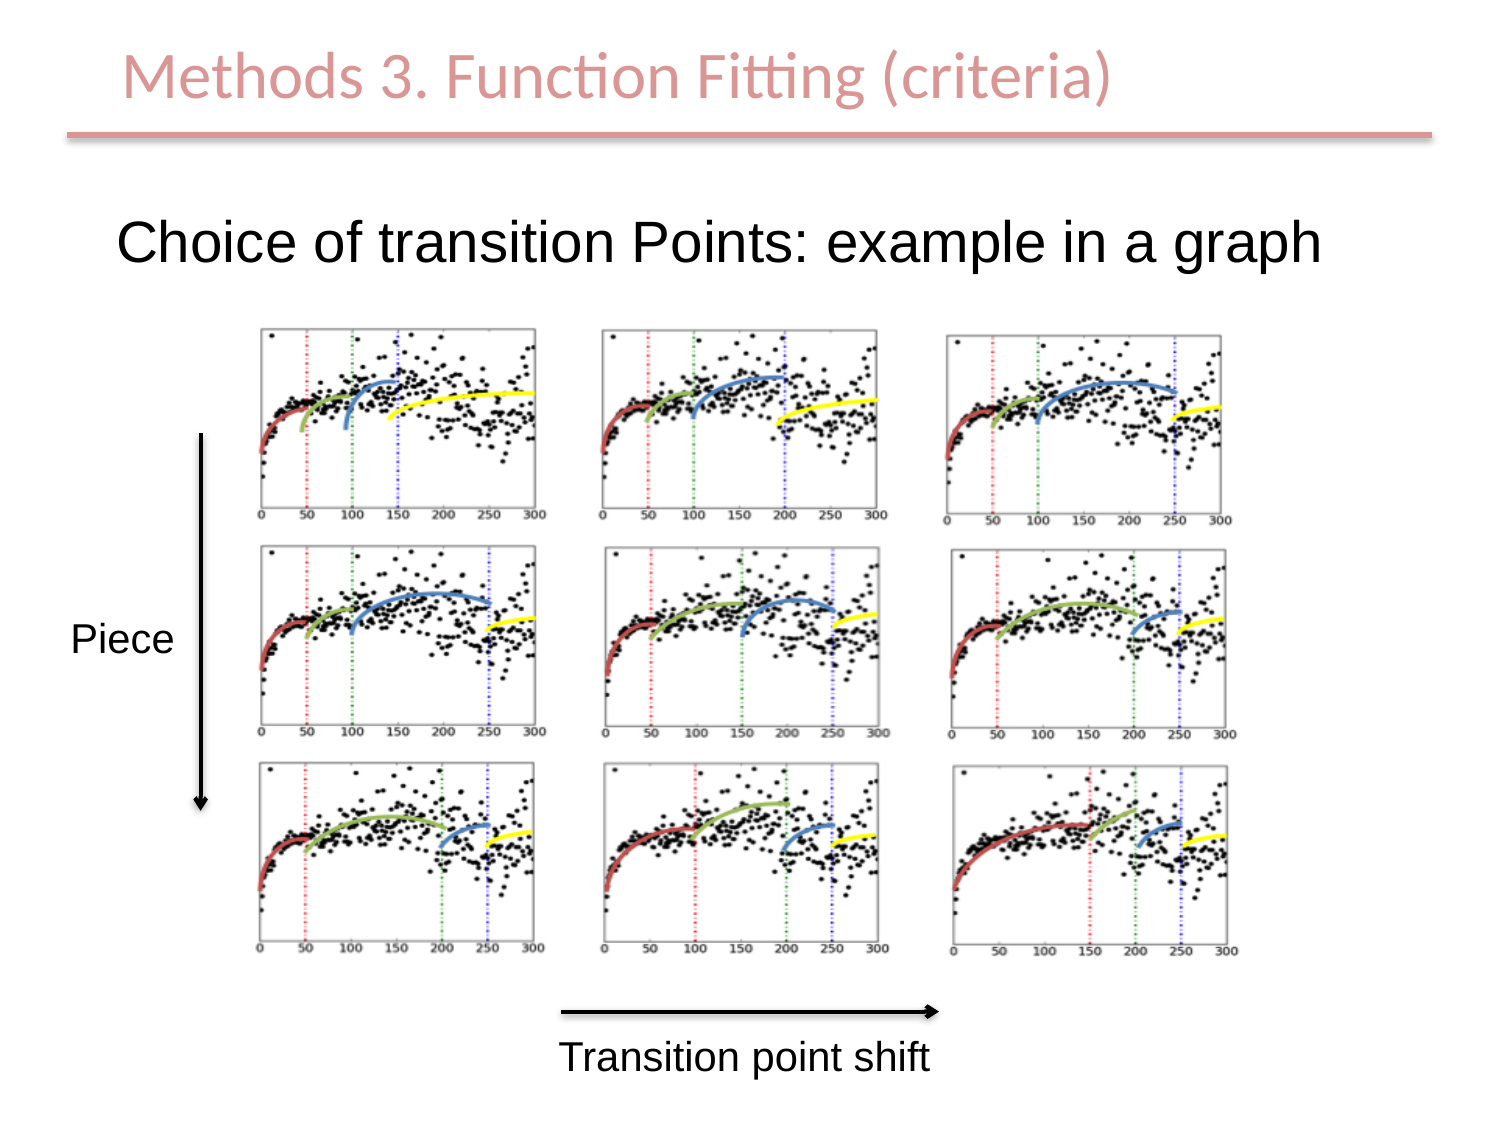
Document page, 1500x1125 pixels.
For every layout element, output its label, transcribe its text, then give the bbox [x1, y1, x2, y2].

picture [250, 320, 1250, 962]
text_box Piece [51, 579, 194, 670]
text_box Transition point shift [754, 997, 977, 1088]
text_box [66, 24, 1433, 136]
text_box Choice of transition Points: example in a graph [101, 161, 1340, 281]
text_box Transition point shift [512, 997, 745, 1088]
